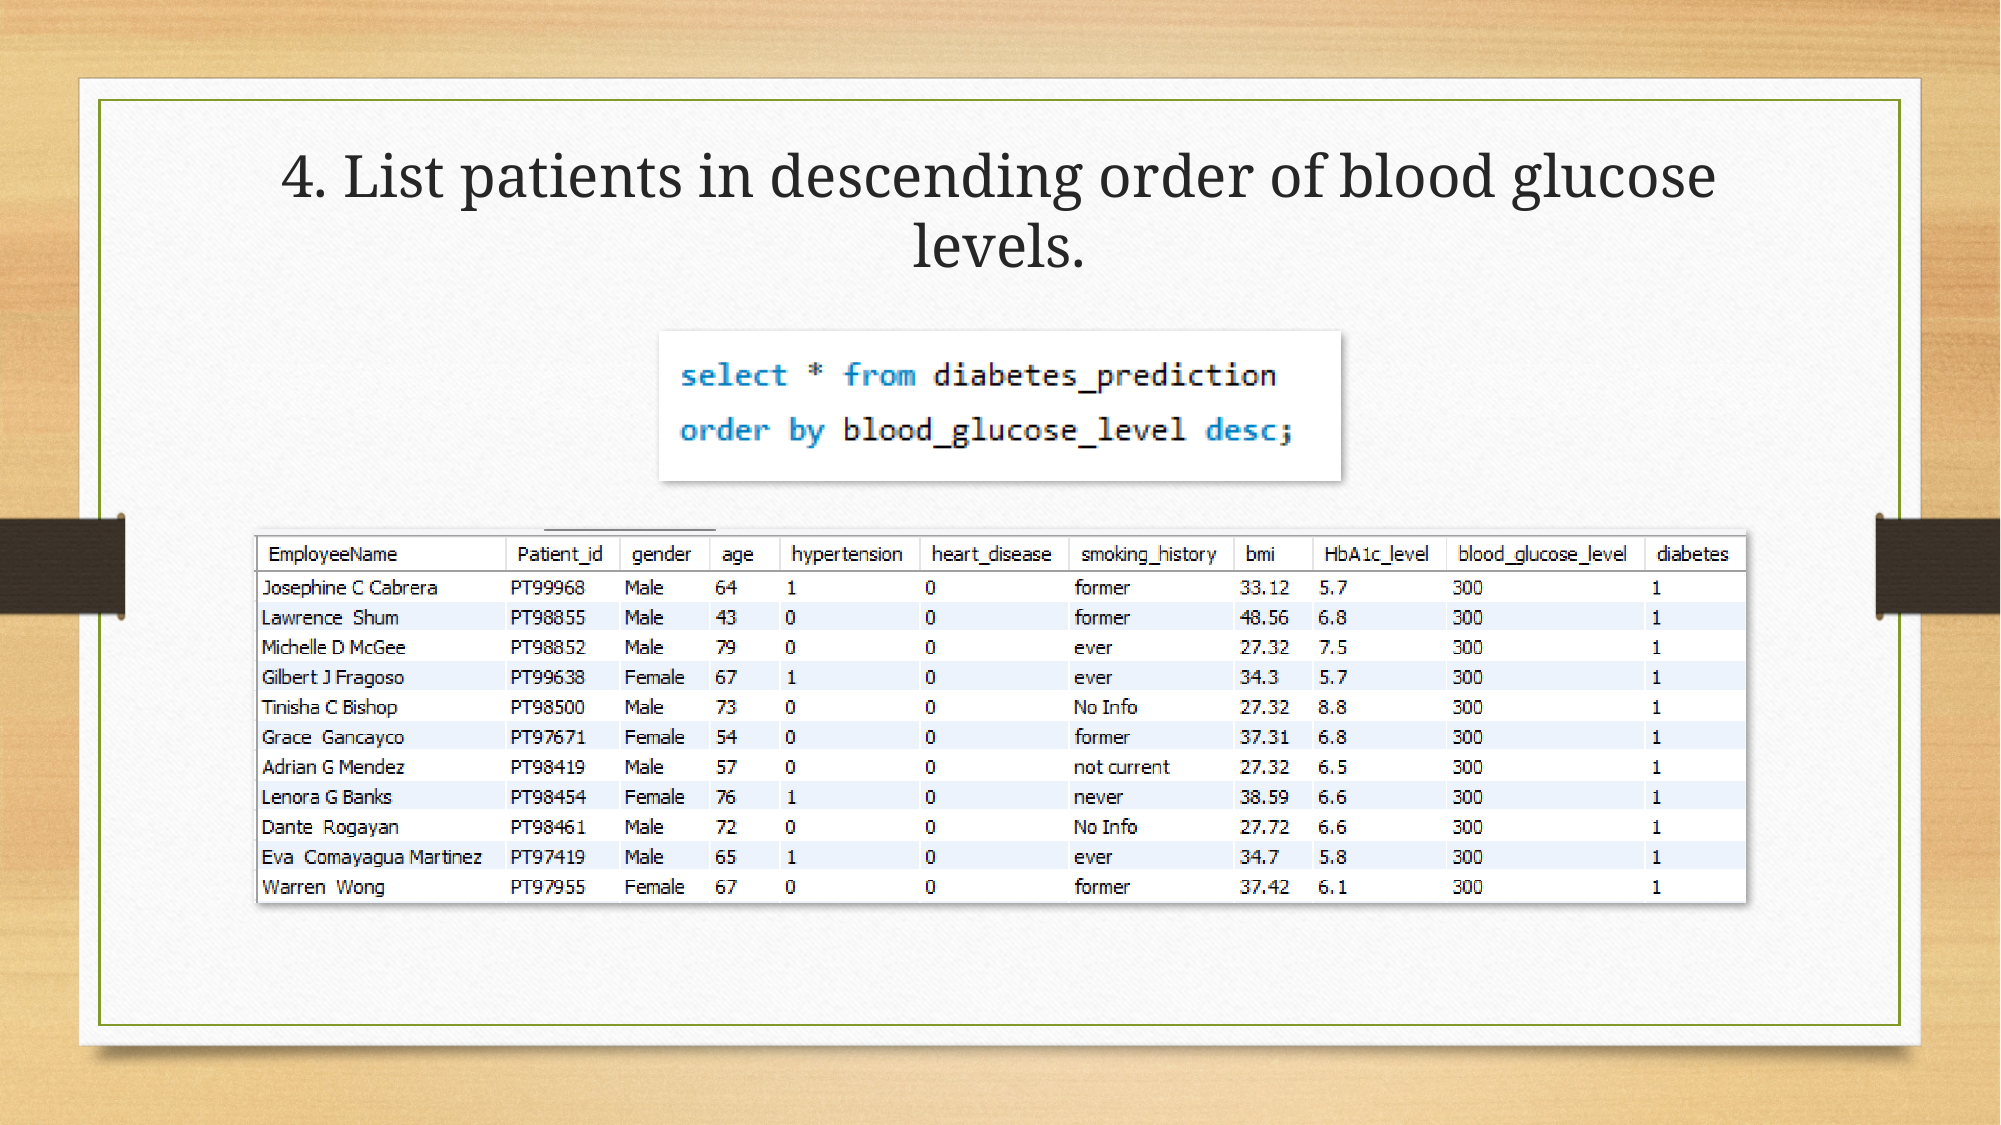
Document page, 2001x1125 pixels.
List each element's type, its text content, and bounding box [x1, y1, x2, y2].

picture [0, 0, 2001, 1125]
title 4. List patients in descending order of blood glucose levels. [212, 101, 1788, 316]
